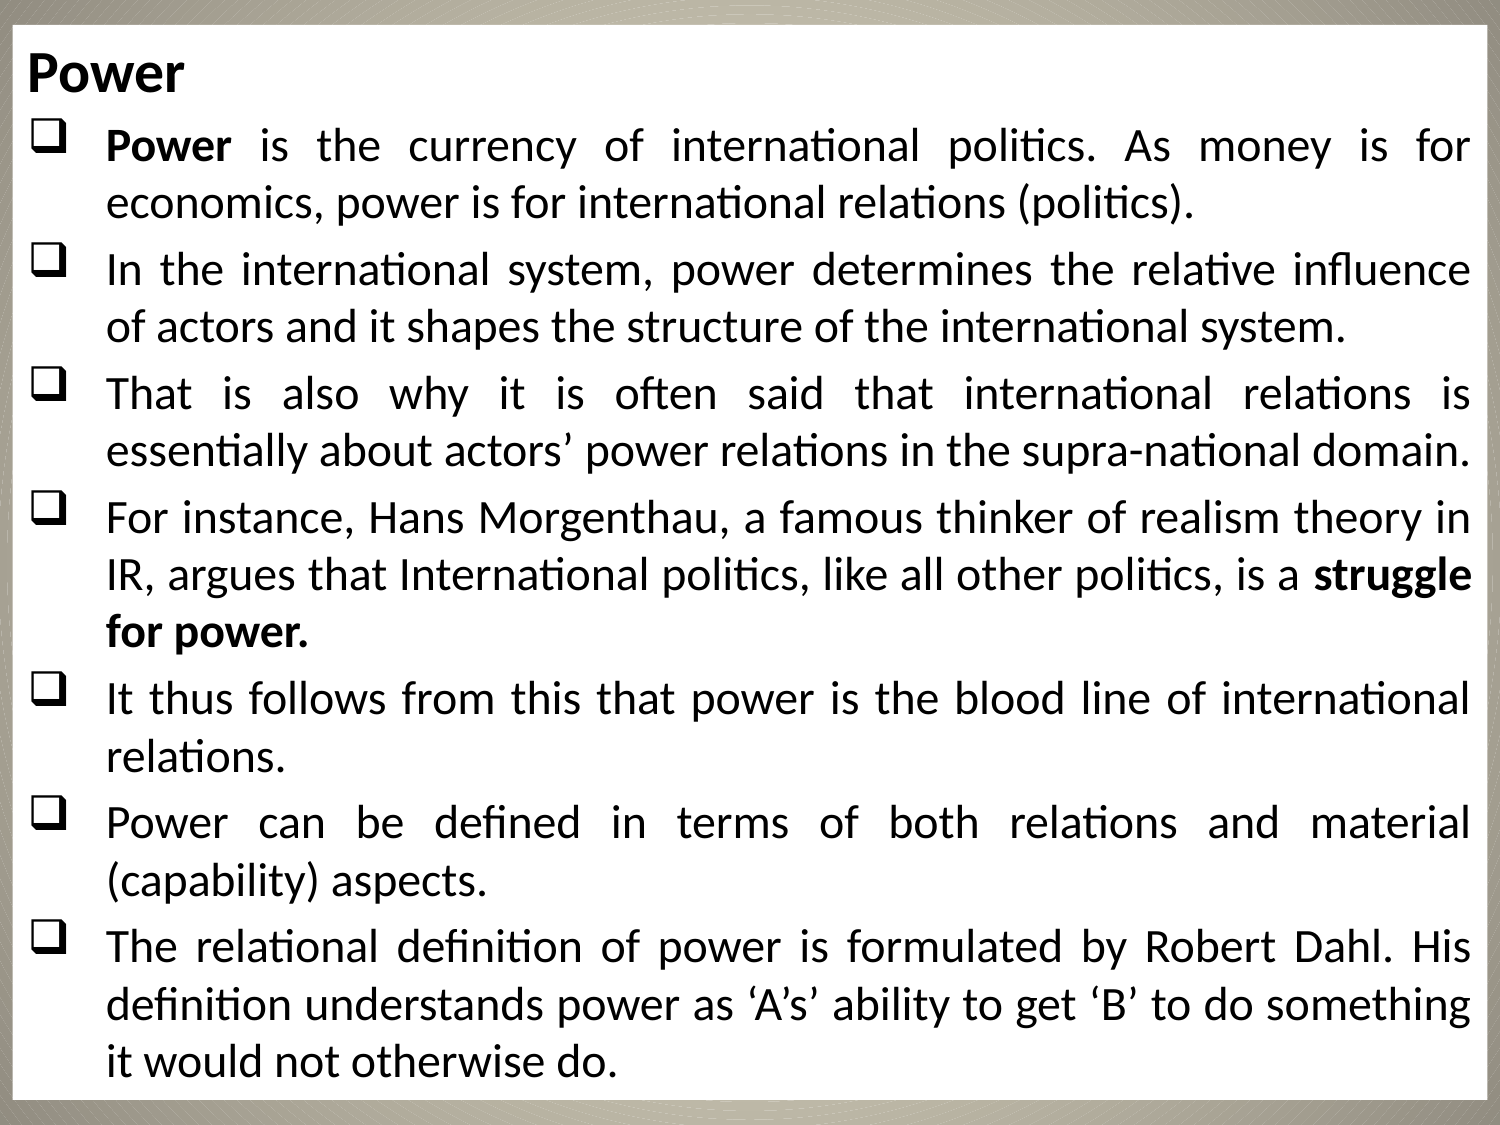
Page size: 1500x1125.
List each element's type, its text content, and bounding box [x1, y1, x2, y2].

subtitle Power Power is the currency of international politics. As money is for economics, power is for international relations (politics). In the international system, power determines the relative influence of actors and it shapes the structure of the international system. That is also why it is often said that international relations is essentially about actors’ power relations in the supra-national domain. For instance, Hans Morgenthau, a famous thinker of realism theory in IR, argues that International politics, like all other politics, is a struggle for power. It thus follows from this that power is the blood line of international relations. Power can be defined in terms of both relations and material (capability) aspects. The relational definition of power is formulated by Robert Dahl. His definition understands power as ‘A’s’ ability to get ‘B’ to do something it would not otherwise do. [12, 24, 1488, 1100]
